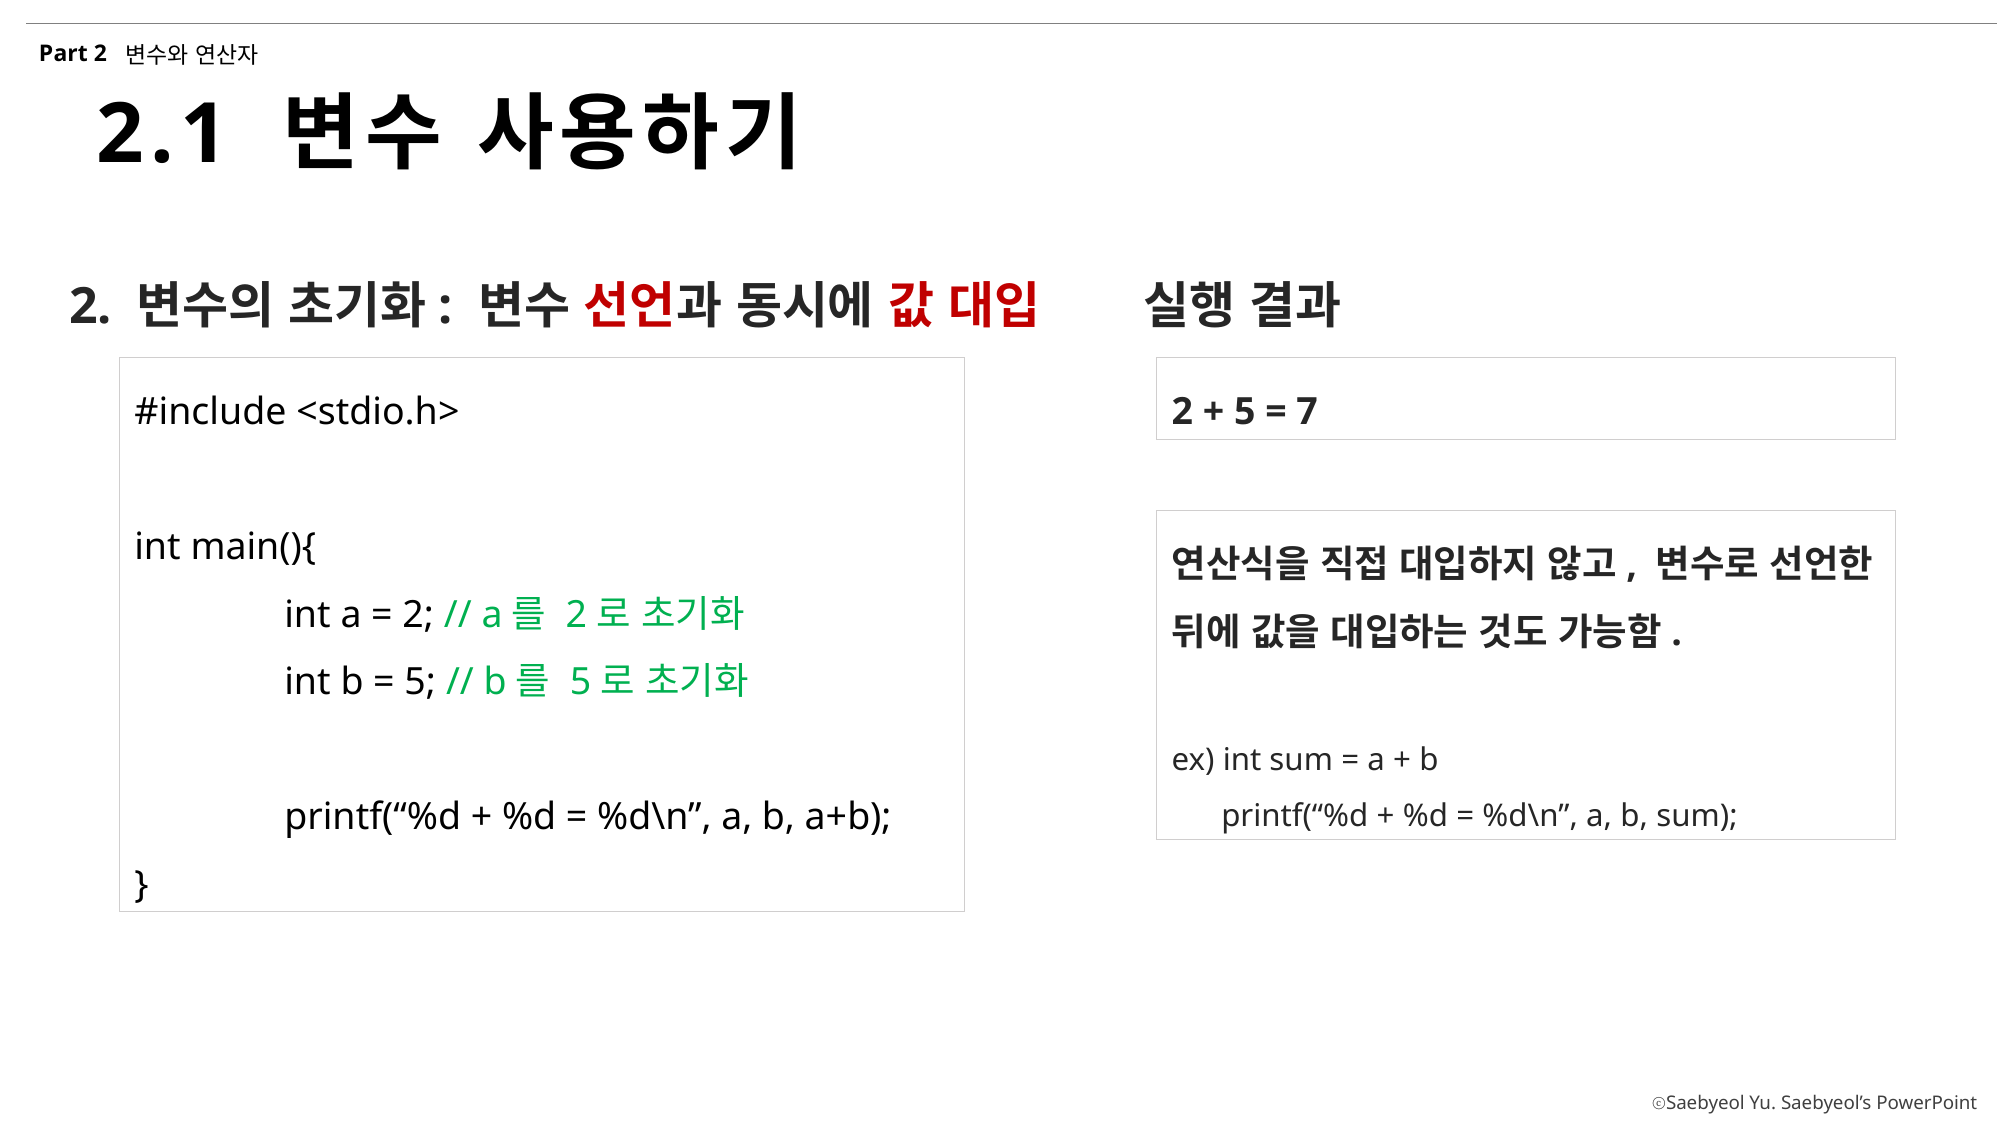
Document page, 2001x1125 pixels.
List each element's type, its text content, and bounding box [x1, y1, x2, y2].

text_box 2.1 변수 사용하기 [82, 71, 817, 187]
text_box 2 + 5 = 7 [1156, 357, 1896, 440]
text_box 2. 변수의 초기화: 변수 선언과 동시에 값 대입 [54, 235, 1055, 341]
text_box 실행 결과 [1129, 235, 1357, 341]
text_box 연산식을 직접 대입하지 않고, 변수로 선언한 뒤에 값을 대입하는 것도 가능함. ex) int sum = a + b printf(“%d + %d = %d\n”, a, b, sum); [1156, 510, 1896, 840]
text_box Part 2 [24, 31, 122, 74]
text_box 변수와 연산자 [122, 33, 275, 71]
text_box #include <stdio.h> int main(){ int a = 2; // a를 2로 초기화 int b = 5; // b를 5로 초기화 printf(“%d + %d = %d\n”, a, b, a+b); } [119, 357, 965, 912]
